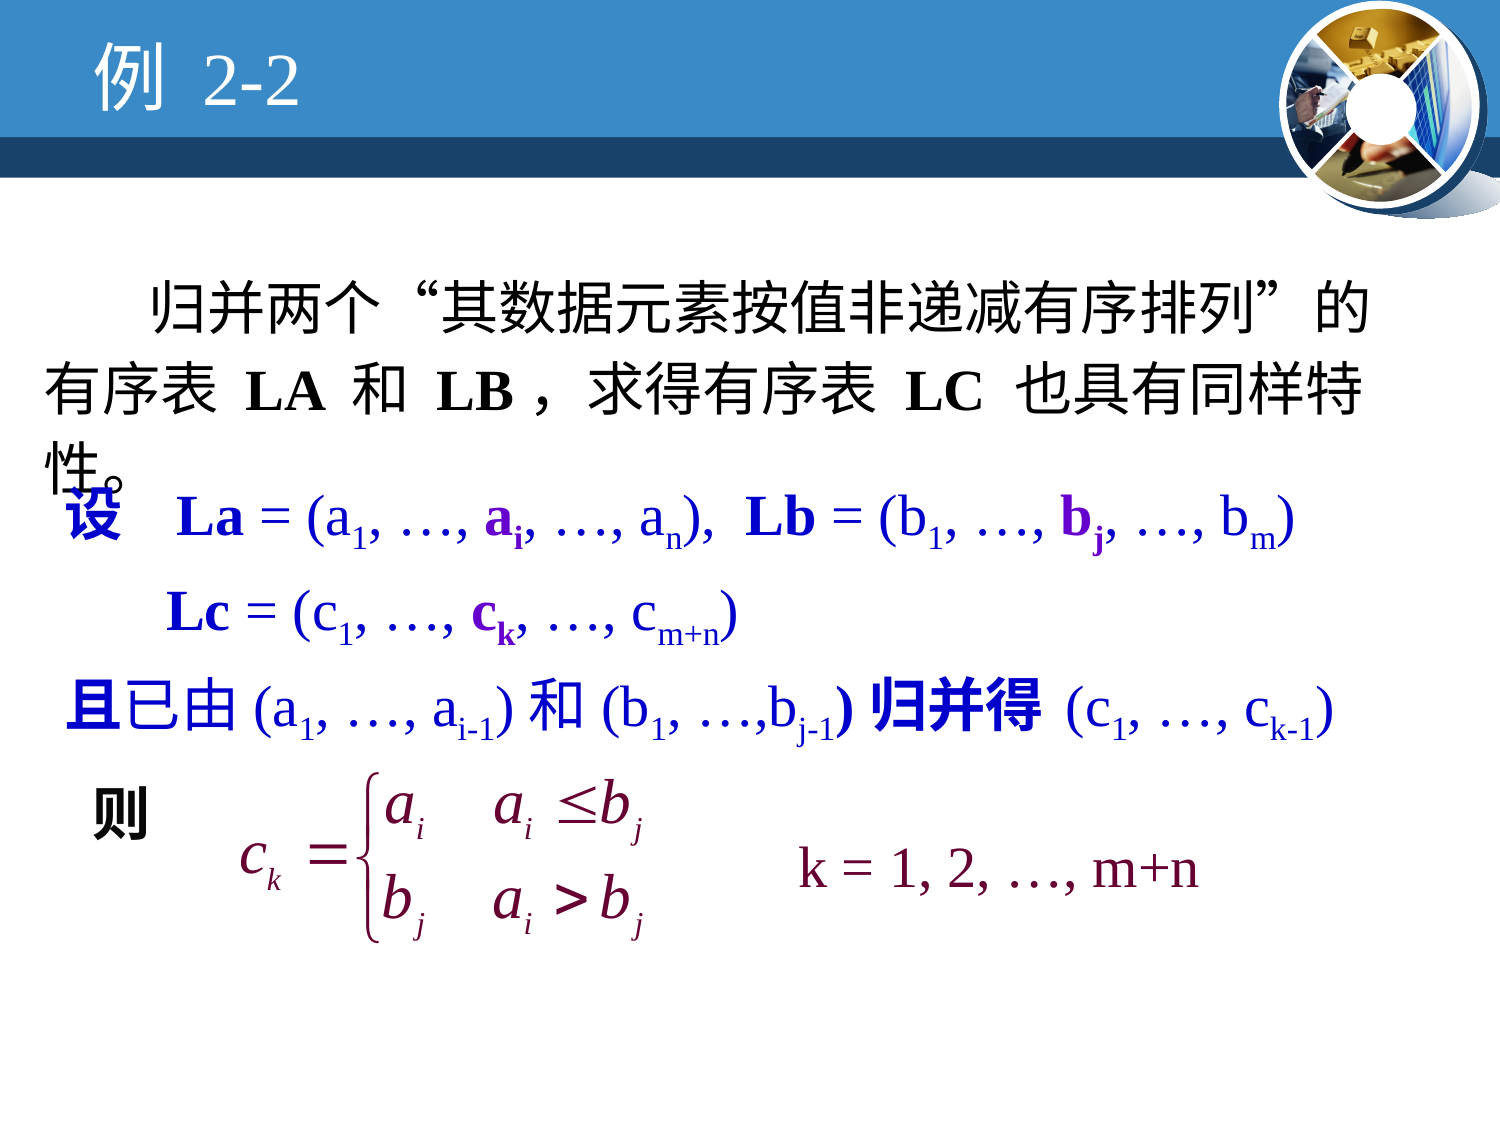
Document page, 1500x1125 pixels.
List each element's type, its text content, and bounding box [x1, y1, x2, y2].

text_box 归并两个“其数据元素按值非递减有序排列”的有序表 LA 和 LB，求得有序表 LC 也具有同样特性。 [29, 253, 1417, 510]
picture [1286, 38, 1356, 170]
text_box 设 La = (a1, …, ai, …, an), Lb = (b1, …, bj, …, bm) Lc = (c1, …, ck, …, cm+n) 且已由(a1, …, ai-1)和(b1, …,bj-1)归并得 (c1, …, ck-1) [50, 453, 1500, 755]
picture [1403, 37, 1472, 172]
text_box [236, 768, 654, 947]
text_box k = 1, 2, …, m+n [783, 807, 1216, 907]
picture [1314, 133, 1442, 202]
text_box 则 [78, 755, 193, 855]
picture [1316, 8, 1440, 81]
text_box 例 2-2 [77, 5, 317, 129]
